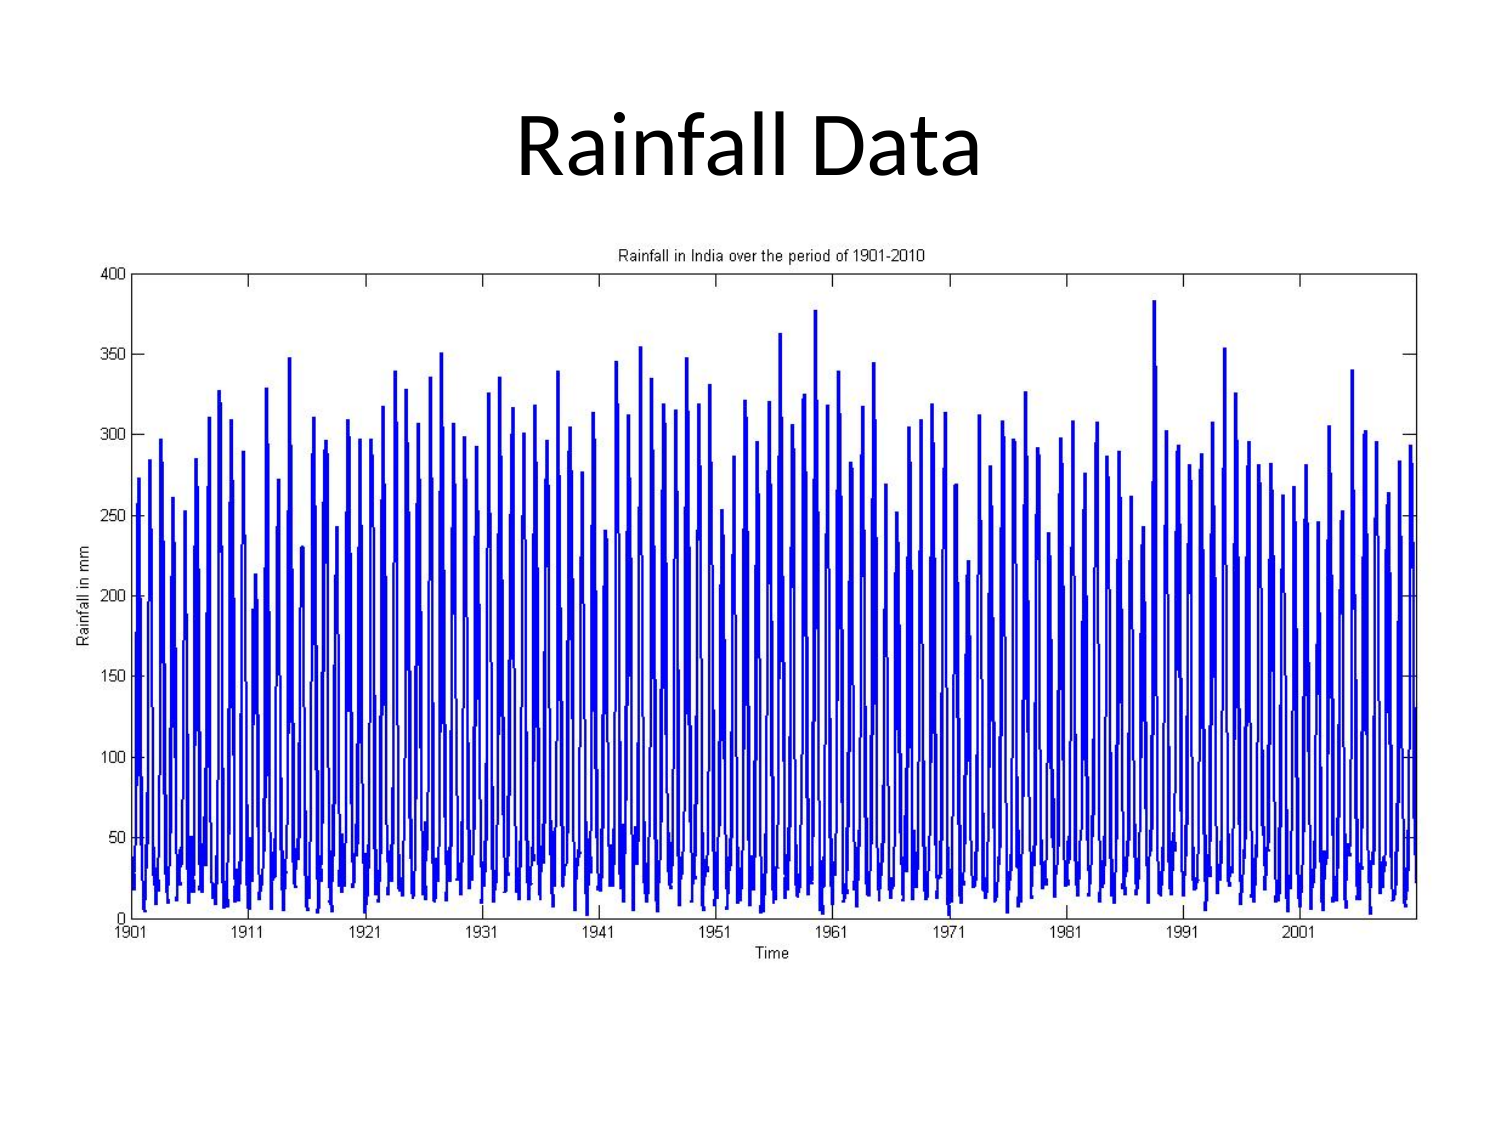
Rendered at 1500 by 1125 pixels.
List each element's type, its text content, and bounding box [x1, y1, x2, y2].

title Rainfall Data [75, 45, 1425, 212]
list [49, 214, 1438, 1007]
